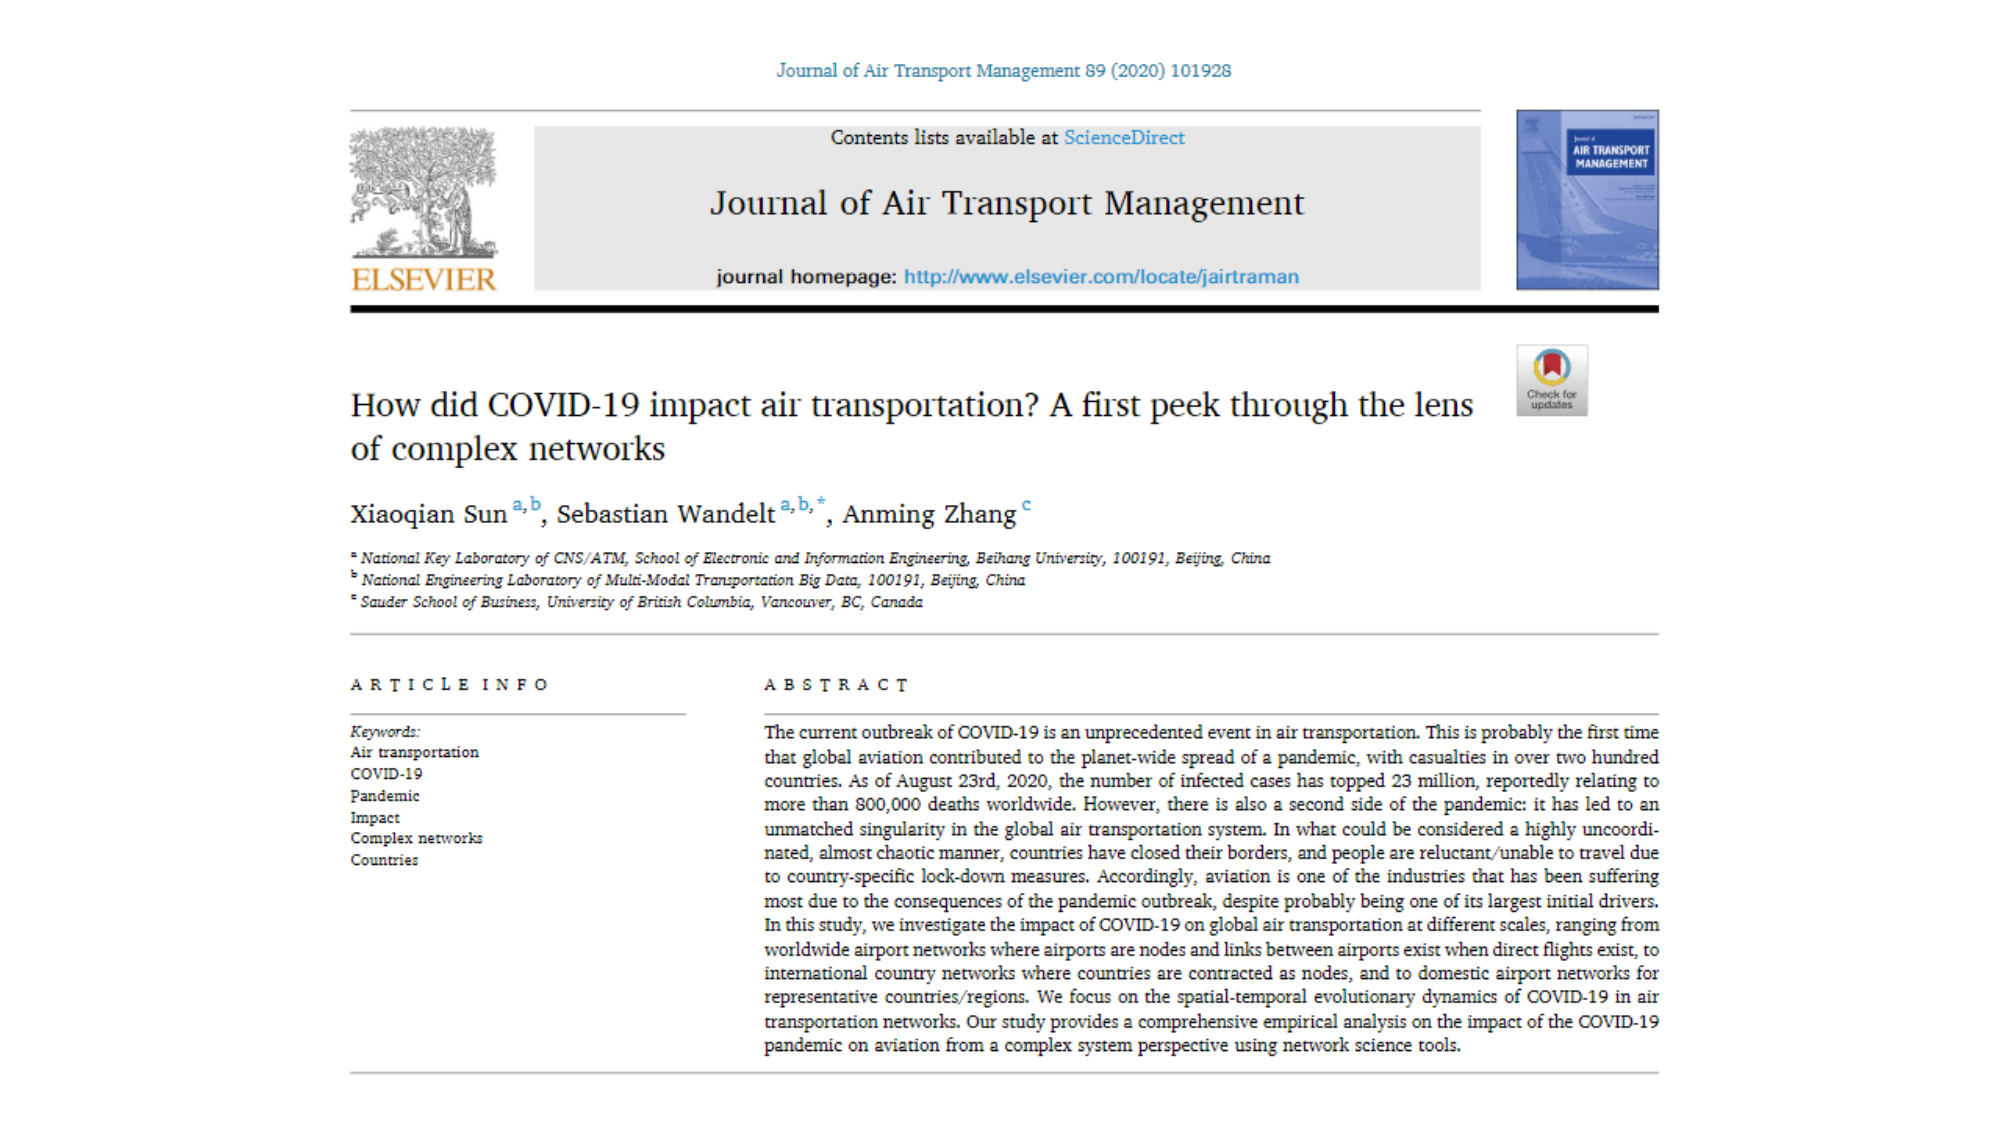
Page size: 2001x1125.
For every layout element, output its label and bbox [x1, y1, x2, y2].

picture [322, 38, 1678, 1086]
